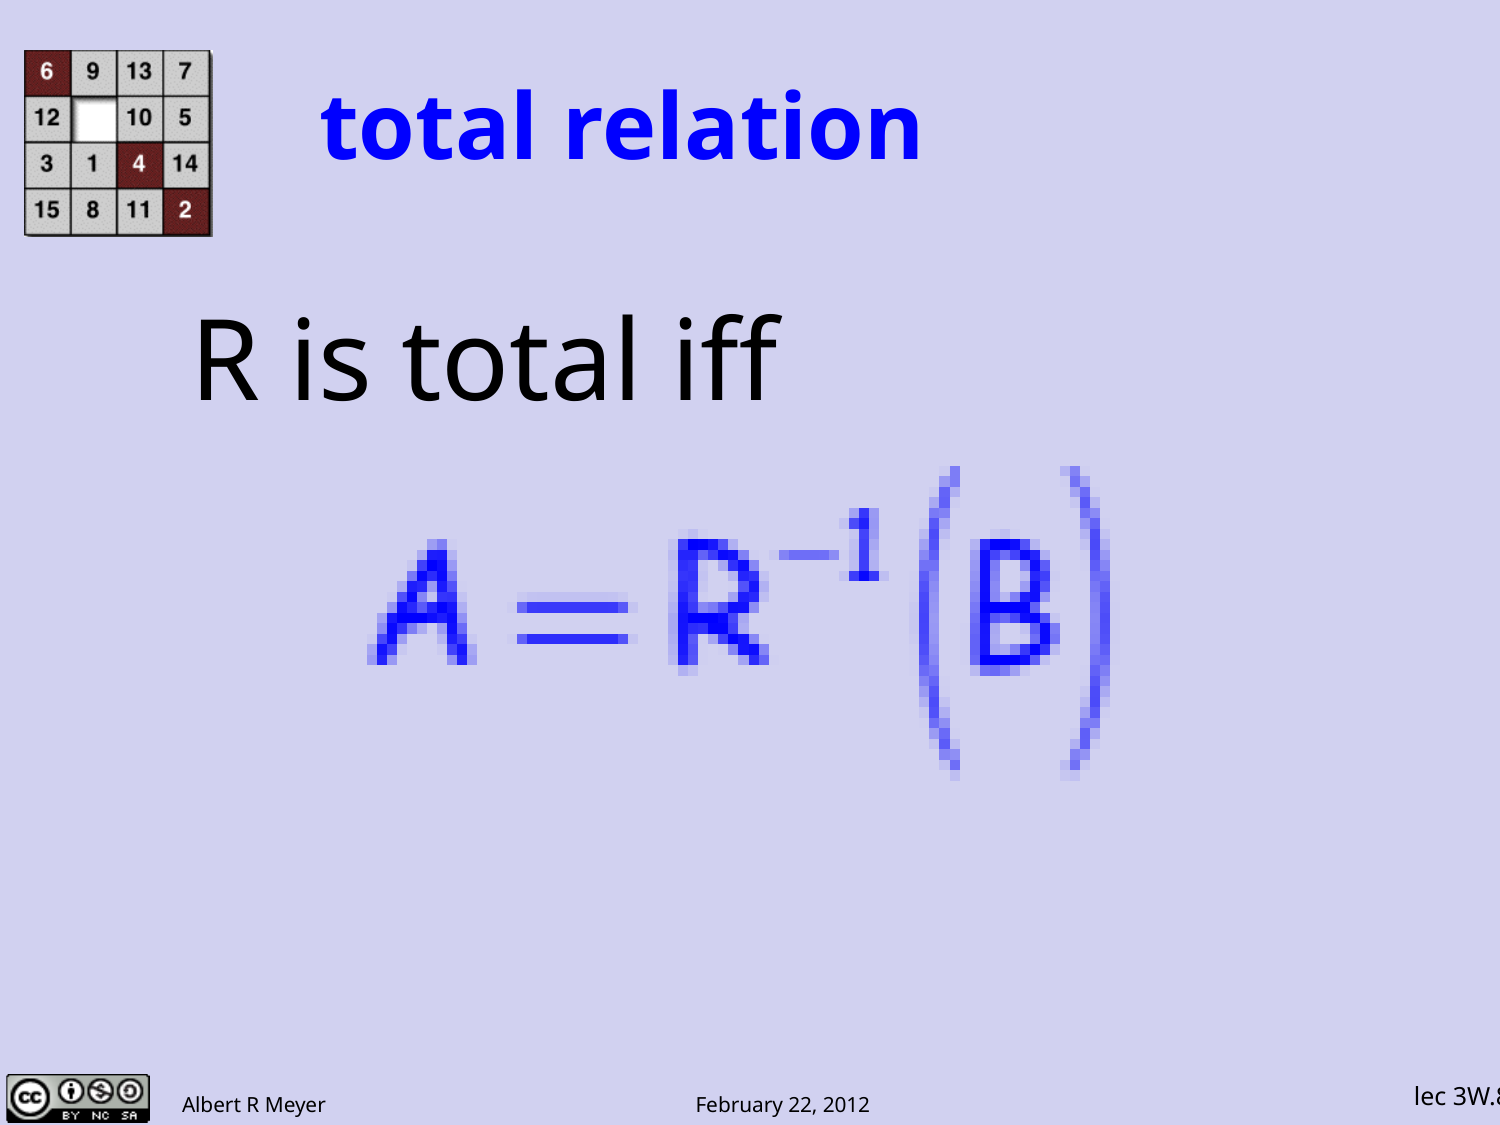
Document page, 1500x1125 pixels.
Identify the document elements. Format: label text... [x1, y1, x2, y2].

text_box R is total iff [175, 280, 794, 431]
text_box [346, 435, 1131, 782]
title total relation [248, 40, 997, 206]
picture [24, 50, 213, 237]
picture [6, 1074, 150, 1123]
